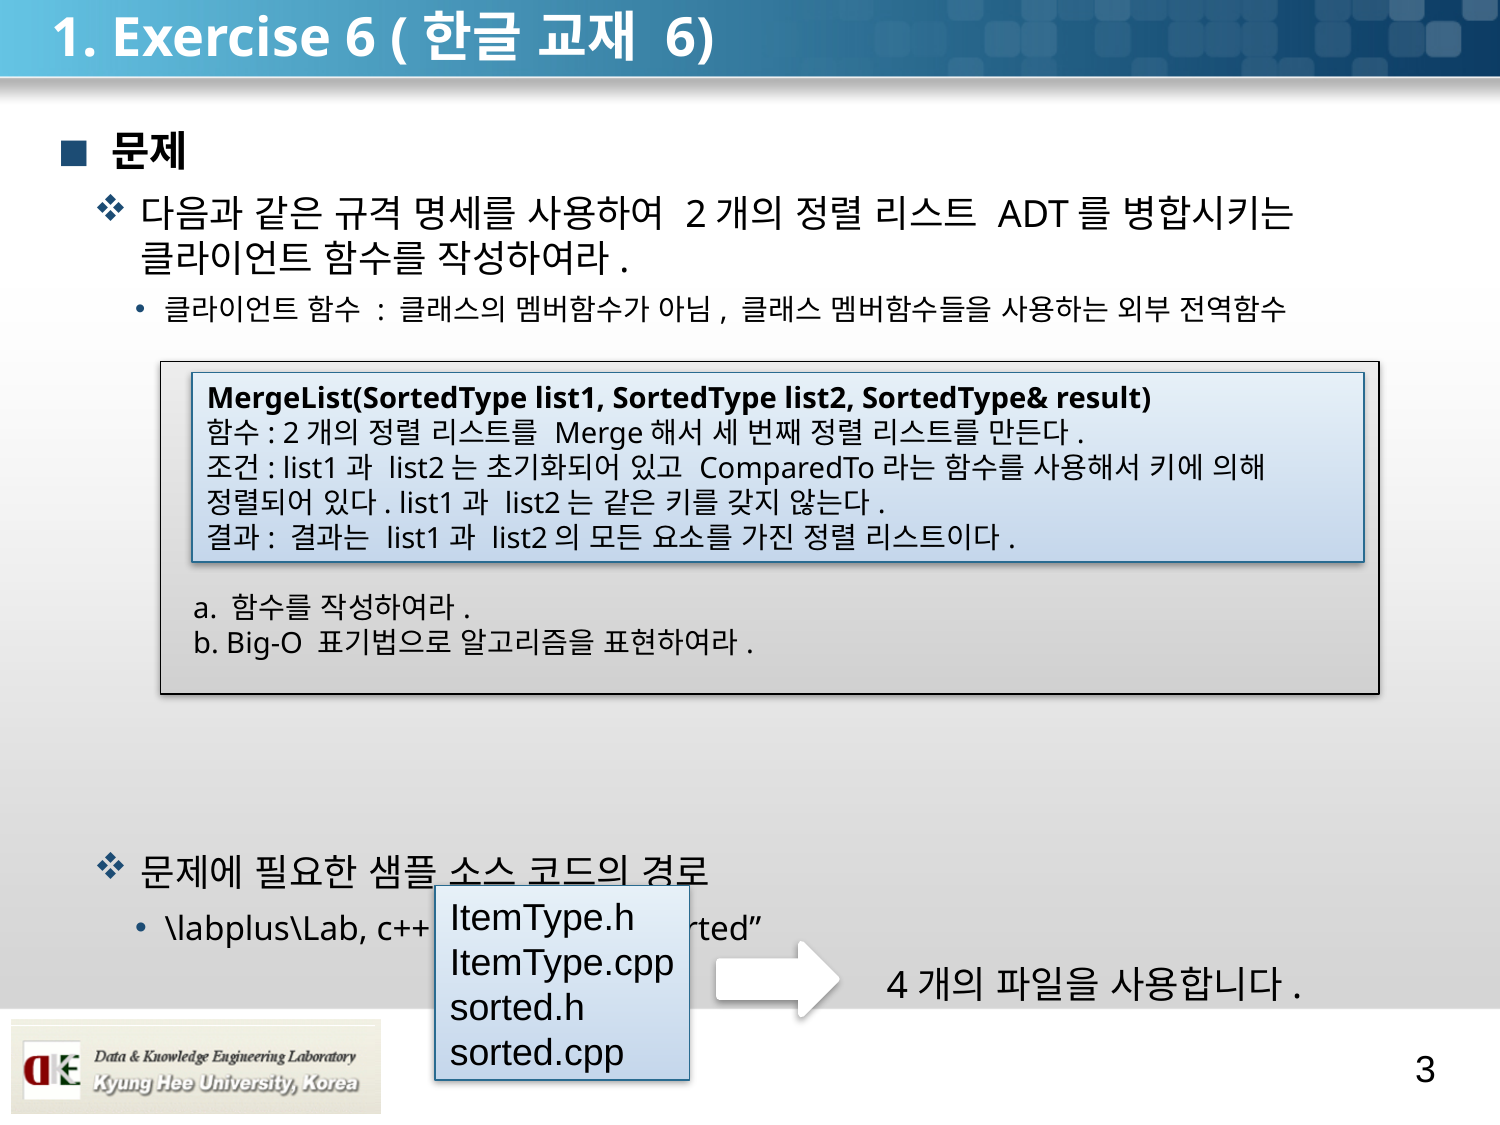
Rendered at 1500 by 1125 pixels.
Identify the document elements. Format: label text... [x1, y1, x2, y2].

picture [0, 0, 1500, 1125]
list 문제 다음과 같은 규격 명세를 사용하여 2개의 정렬 리스트 ADT를 병합시키는 클라이언트 함수를 작성하여라. 클라이언트 함수 : 클래스의 멤버함수가 아님, 클래스 멤버함수들을 사용하는 외부 전역함수 문제에 필요한 샘플 소스 코드의 경로 \labplus\Lab, c++ 3rd\Chapter3\Sorted” [52, 116, 1451, 997]
text_box ItemType.h ItemType.cpp sorted.h sorted.cpp [434, 885, 690, 1081]
text_box [716, 941, 840, 1018]
title 1. Exercise 6 (한글 교재 6) [51, 0, 1500, 99]
text_box 4개의 파일을 사용합니다. [871, 953, 1317, 1014]
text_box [160, 361, 1380, 695]
